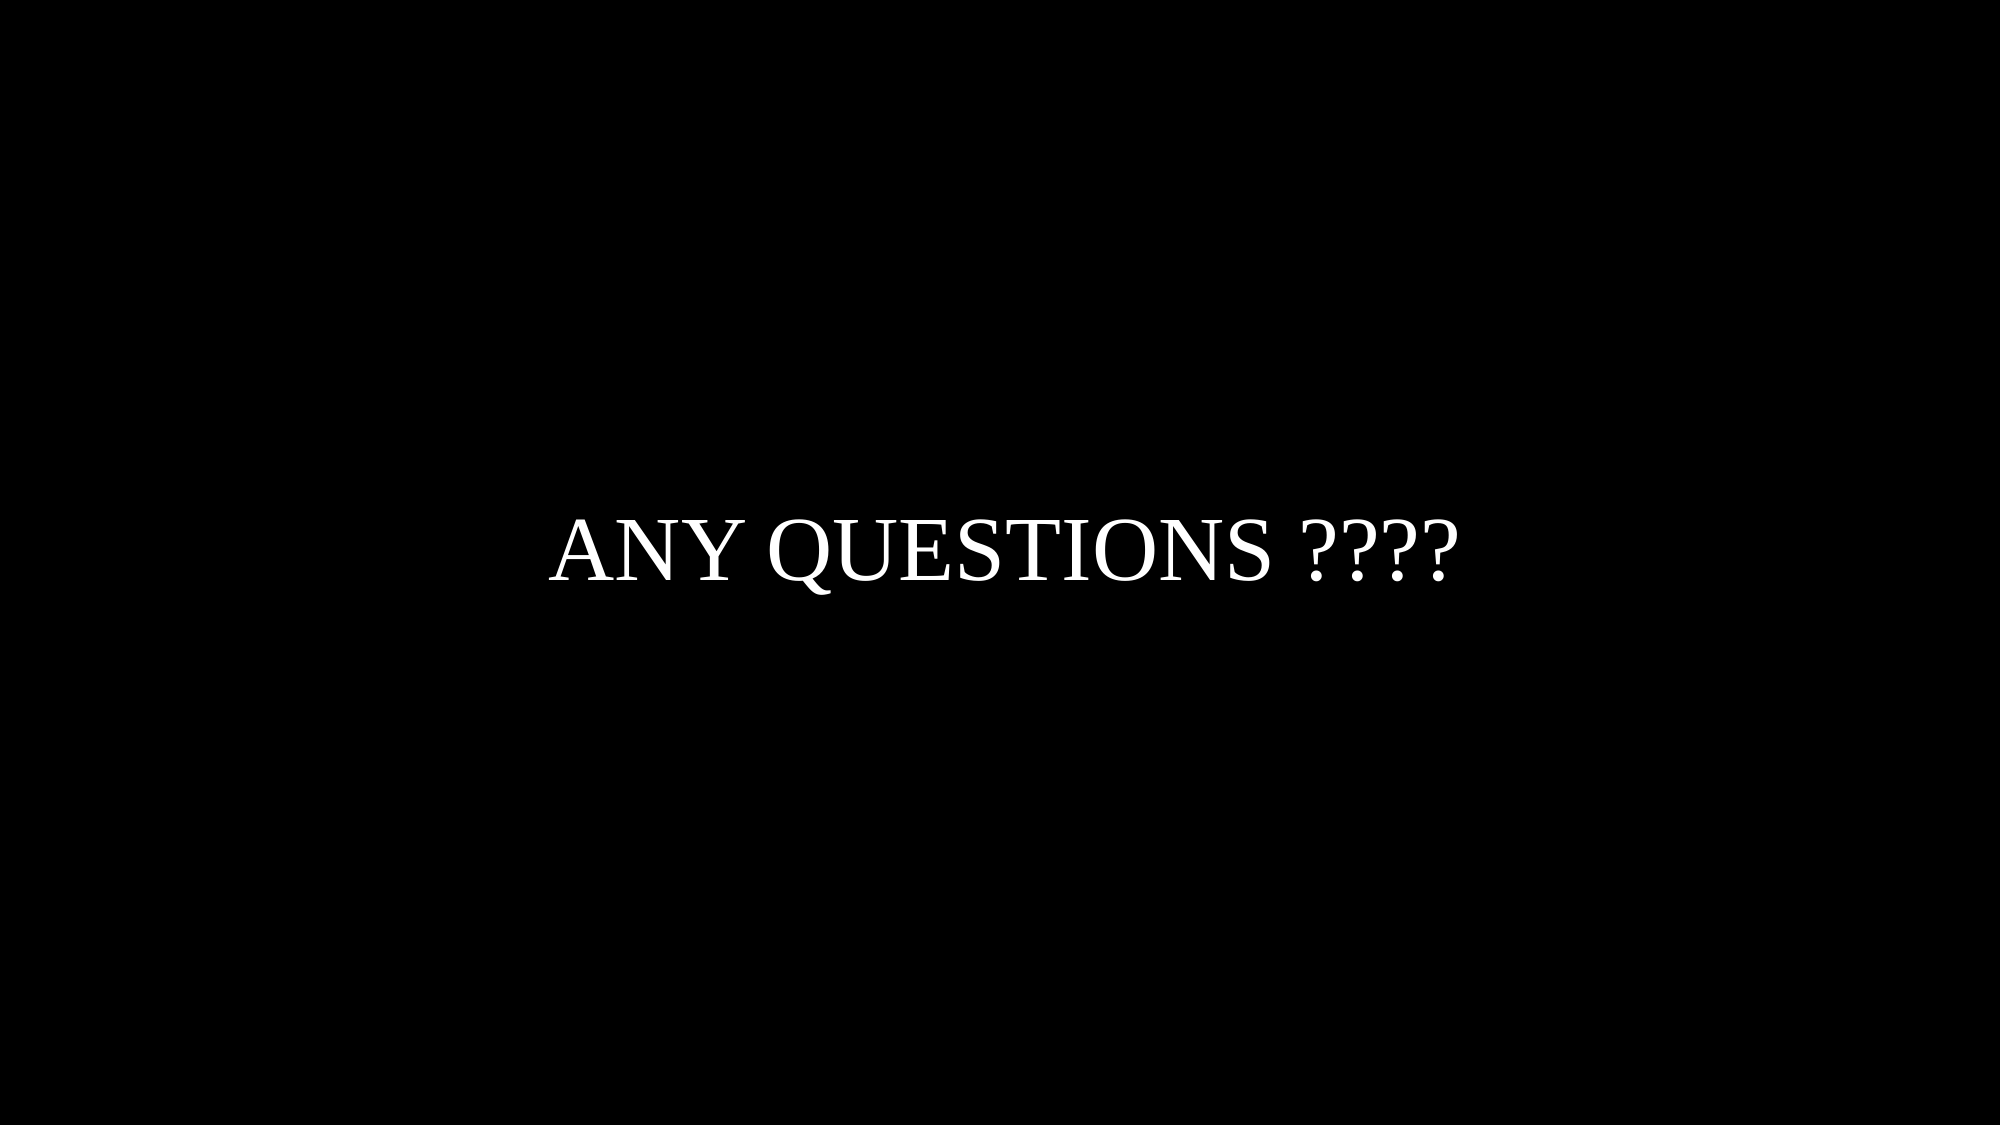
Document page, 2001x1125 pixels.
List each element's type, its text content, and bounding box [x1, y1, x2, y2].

list ANY QUESTIONS ???? [50, 493, 1648, 1048]
